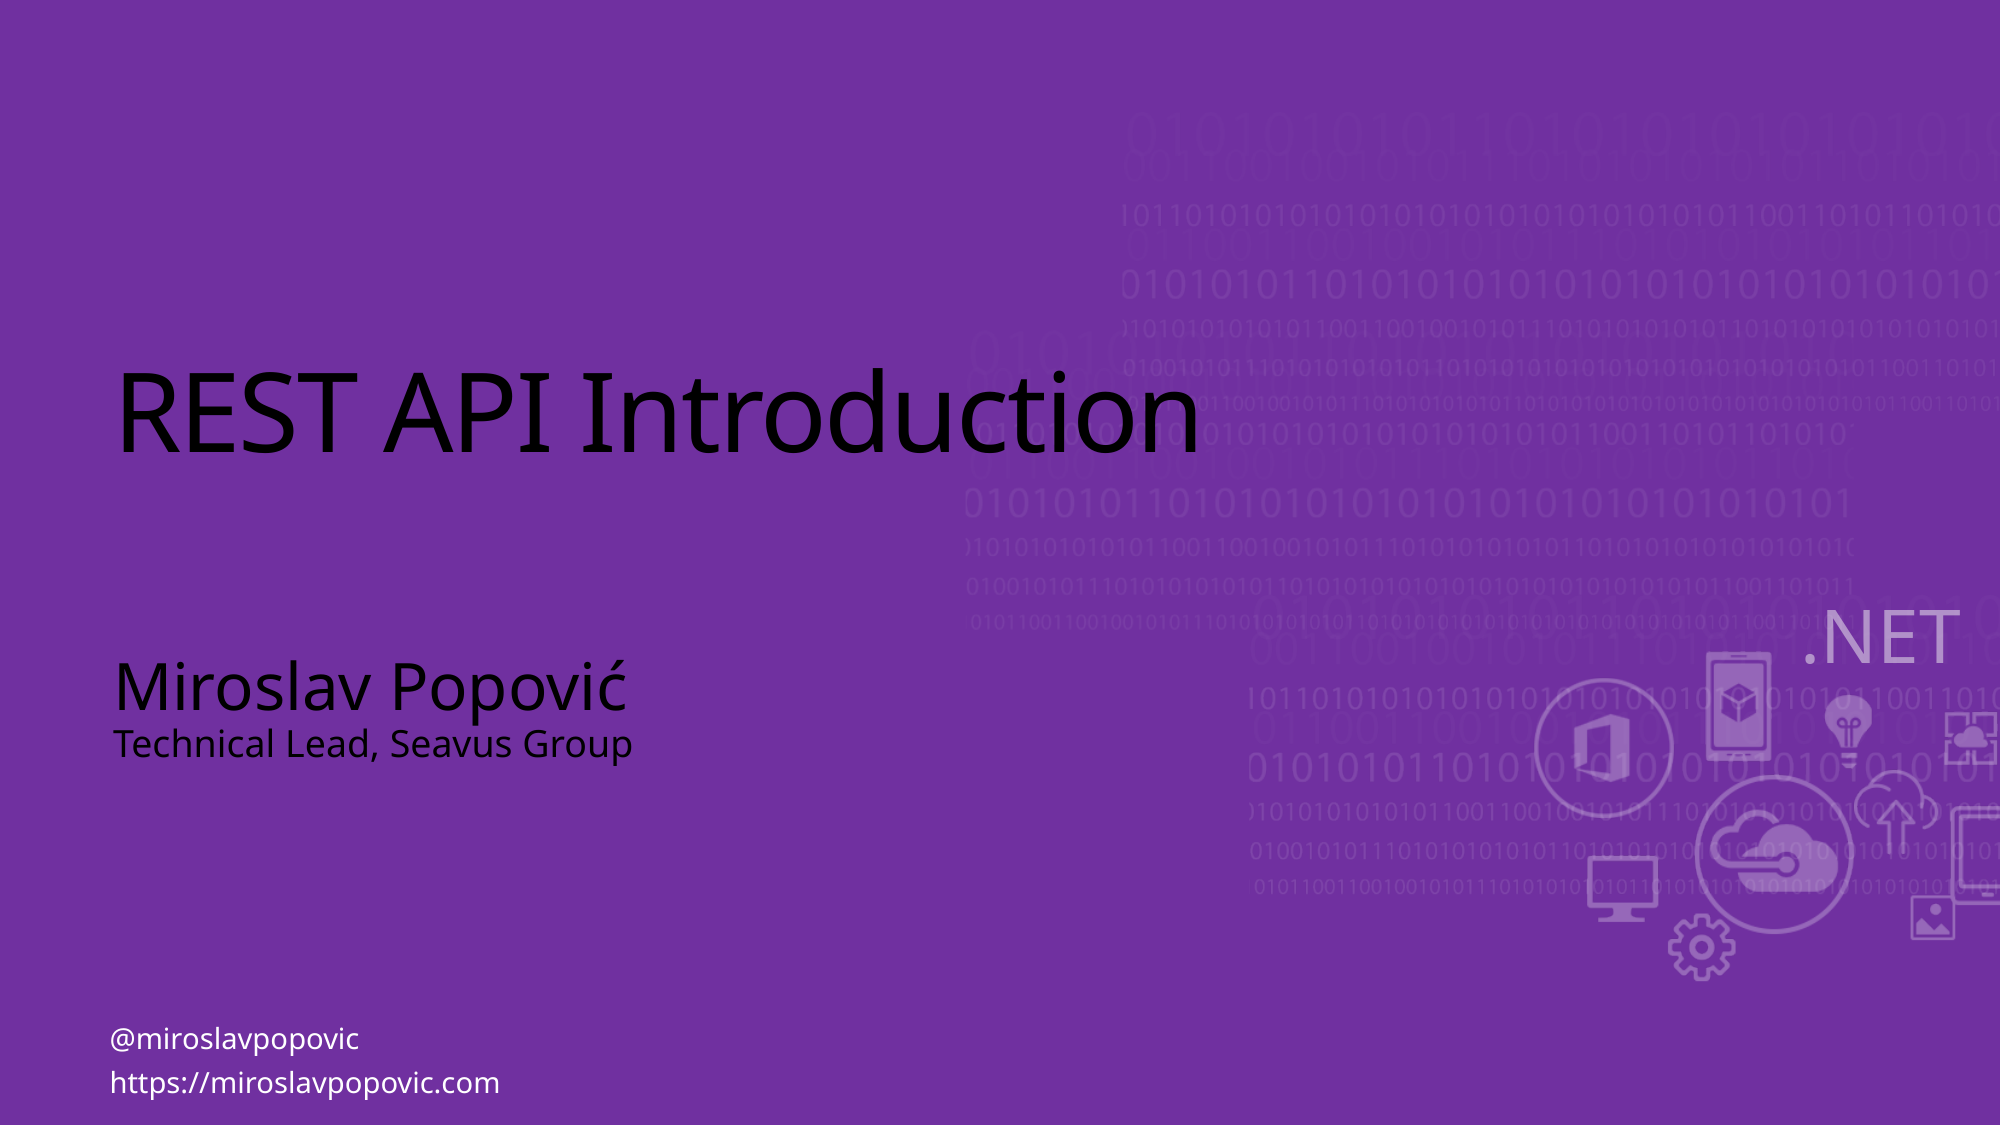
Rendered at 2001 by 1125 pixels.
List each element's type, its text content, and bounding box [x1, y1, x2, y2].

list Miroslav Popović Technical Lead, Seavus Group [89, 636, 1707, 931]
text_box @miroslavpopovic https://miroslavpopovic.com [79, 1000, 531, 1124]
picture [495, 73, 2000, 1125]
title REST API Introduction [89, 341, 1707, 636]
